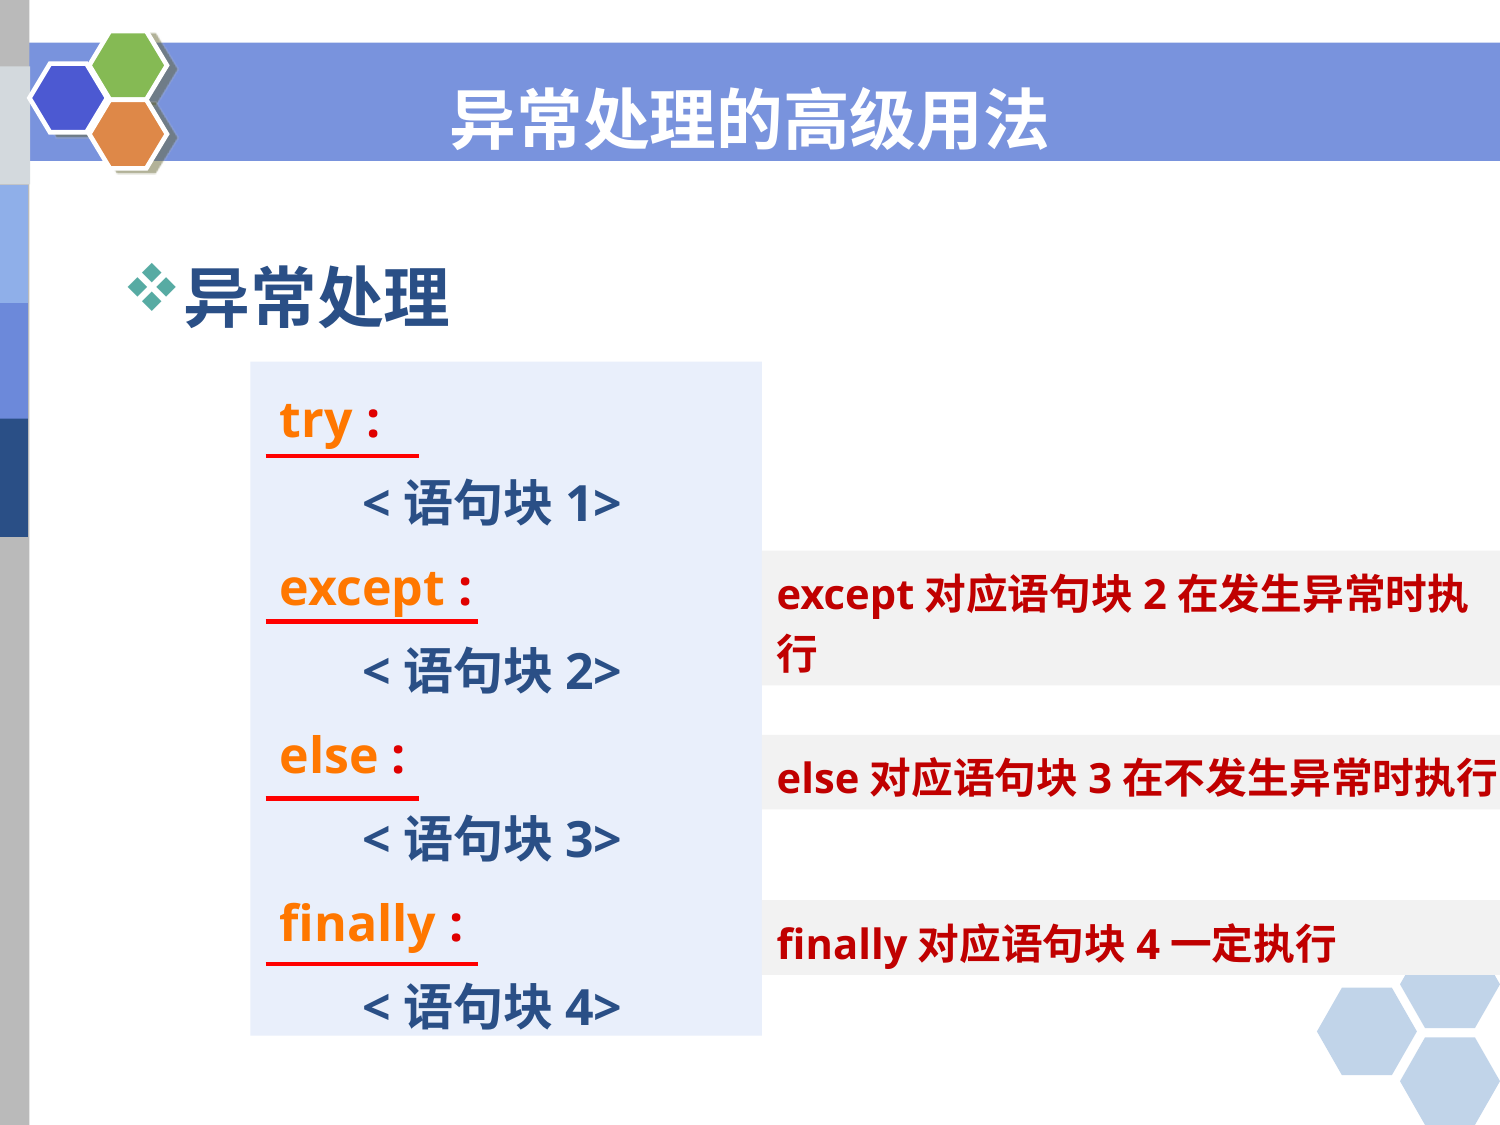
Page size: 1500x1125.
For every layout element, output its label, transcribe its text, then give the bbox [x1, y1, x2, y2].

text_box except对应语句块2在发生异常时执行 [761, 550, 1500, 686]
text_box else对应语句块3在不发生异常时执行 [761, 734, 1500, 810]
text_box 异常处理的高级用法 [0, 69, 1500, 166]
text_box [107, 236, 526, 425]
text_box finally对应语句块4一定执行 [761, 900, 1500, 975]
text_box try : <语句块1> except : <语句块2> else : <语句块3> finally : <语句块4> [250, 361, 762, 1036]
